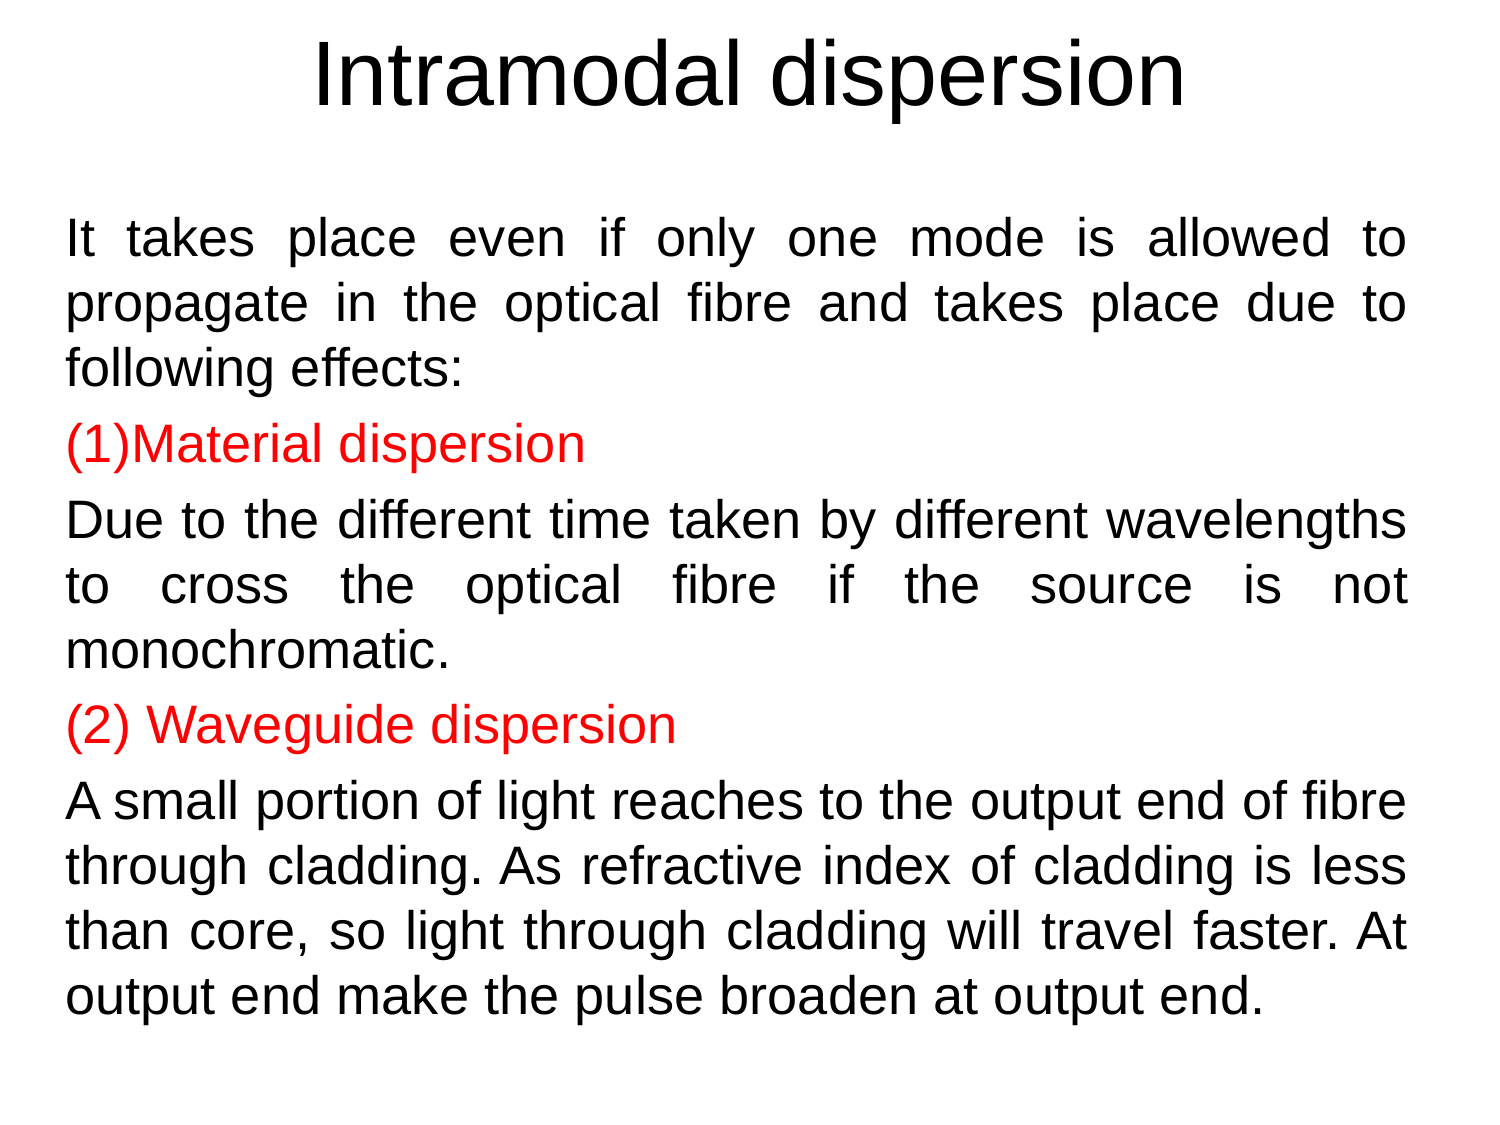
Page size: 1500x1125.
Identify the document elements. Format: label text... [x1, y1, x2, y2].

list It takes place even if only one mode is allowed to propagate in the optical fibre and takes place due to following effects: Material dispersion Due to the different time taken by different wavelengths to cross the optical fibre if the source is not monochromatic. (2) Waveguide dispersion A small portion of light reaches to the output end of fibre through cladding. As refractive index of cladding is less than core, so light through cladding will travel faster. At output end make the pulse broaden at output end. [50, 195, 1425, 938]
title Intramodal dispersion [75, 0, 1425, 163]
